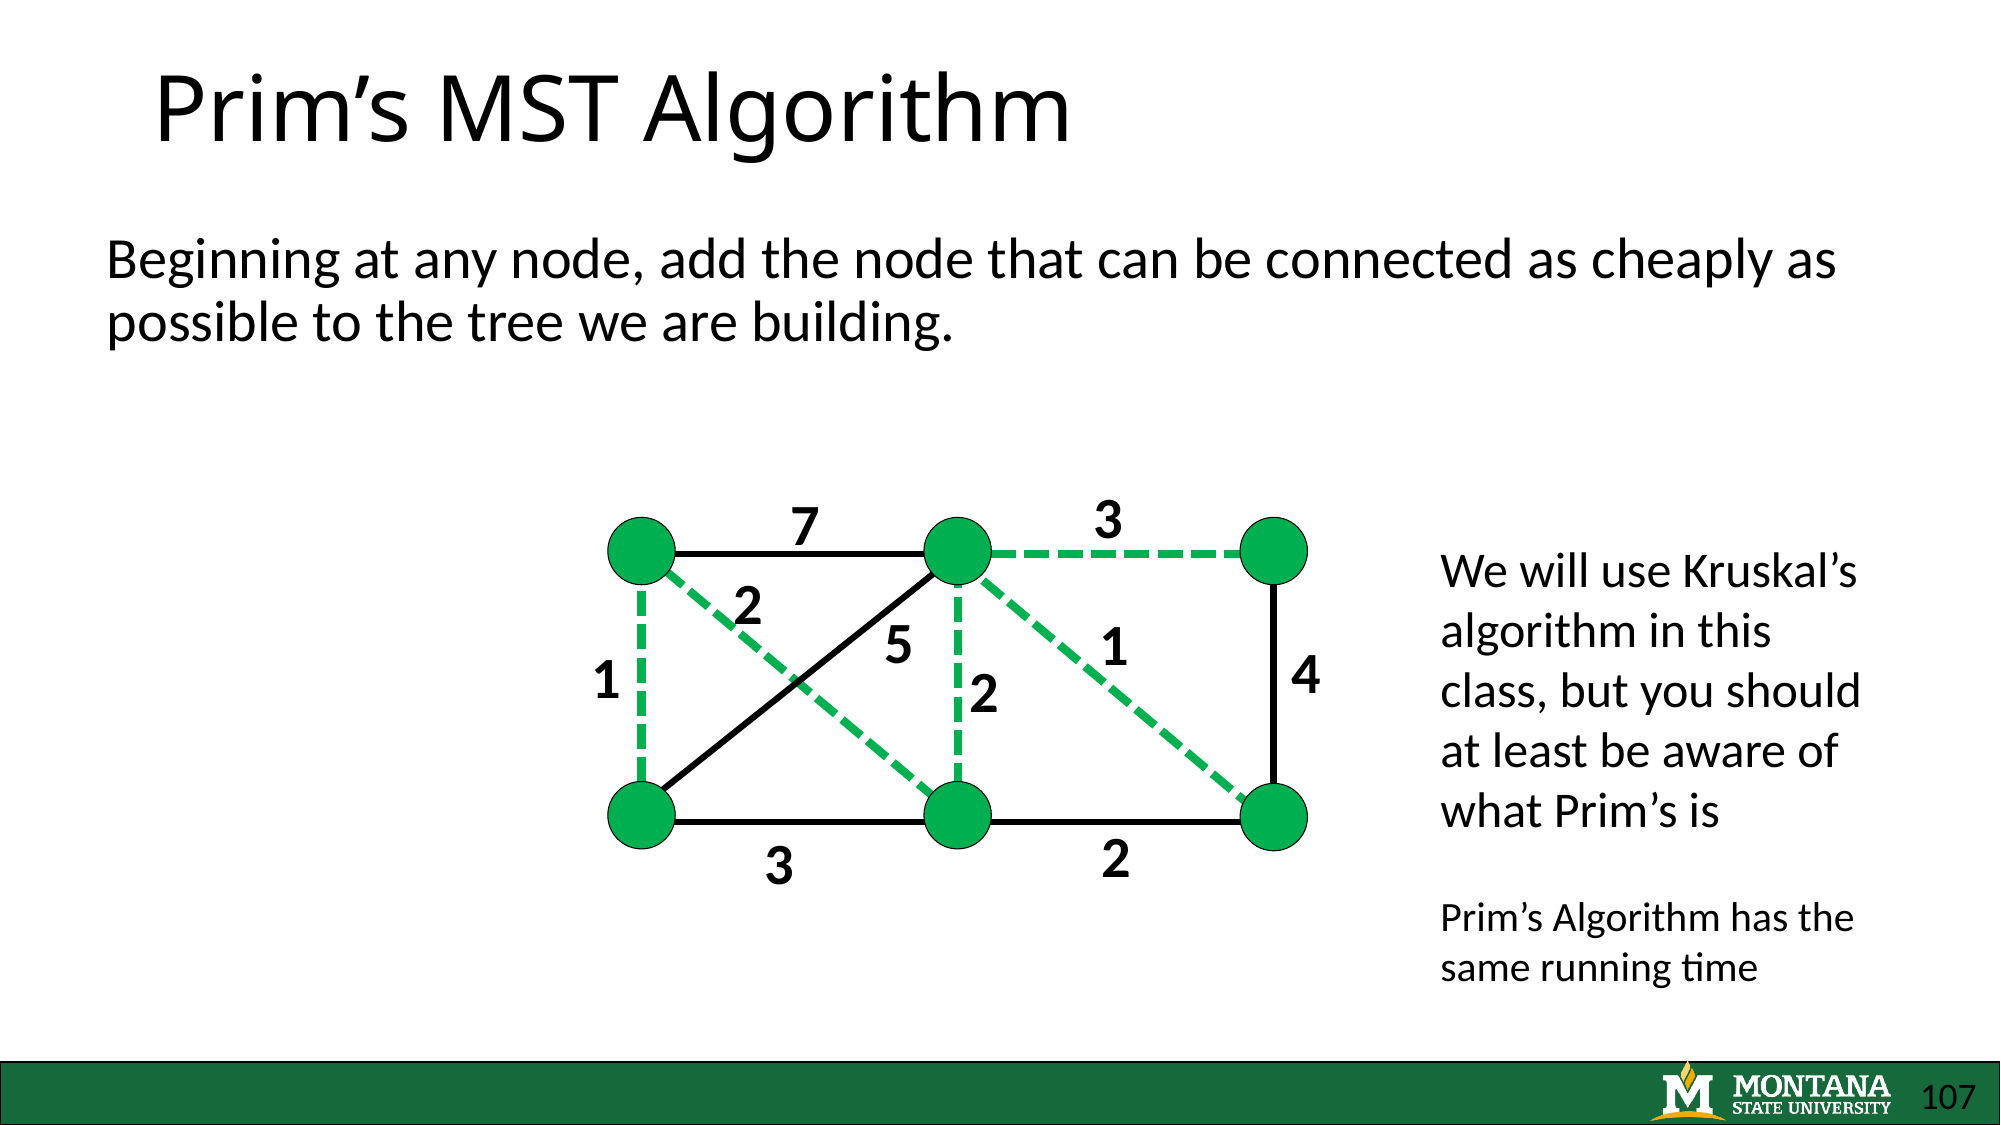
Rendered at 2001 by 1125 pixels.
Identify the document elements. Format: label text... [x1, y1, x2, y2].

text_box Prim’s Algorithm has the same running time [1425, 882, 1939, 998]
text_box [0, 1060, 2000, 1125]
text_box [576, 473, 1369, 905]
text_box We will use Kruskal’s algorithm in this class, but you should at least be aware of what Prim’s is [1425, 529, 1897, 845]
list Beginning at any node, add the node that can be connected as cheaply as possible to the tree we are building. [91, 220, 1909, 1060]
picture [1649, 1060, 1891, 1122]
title Prim’s MST Algorithm [137, 3, 1863, 220]
